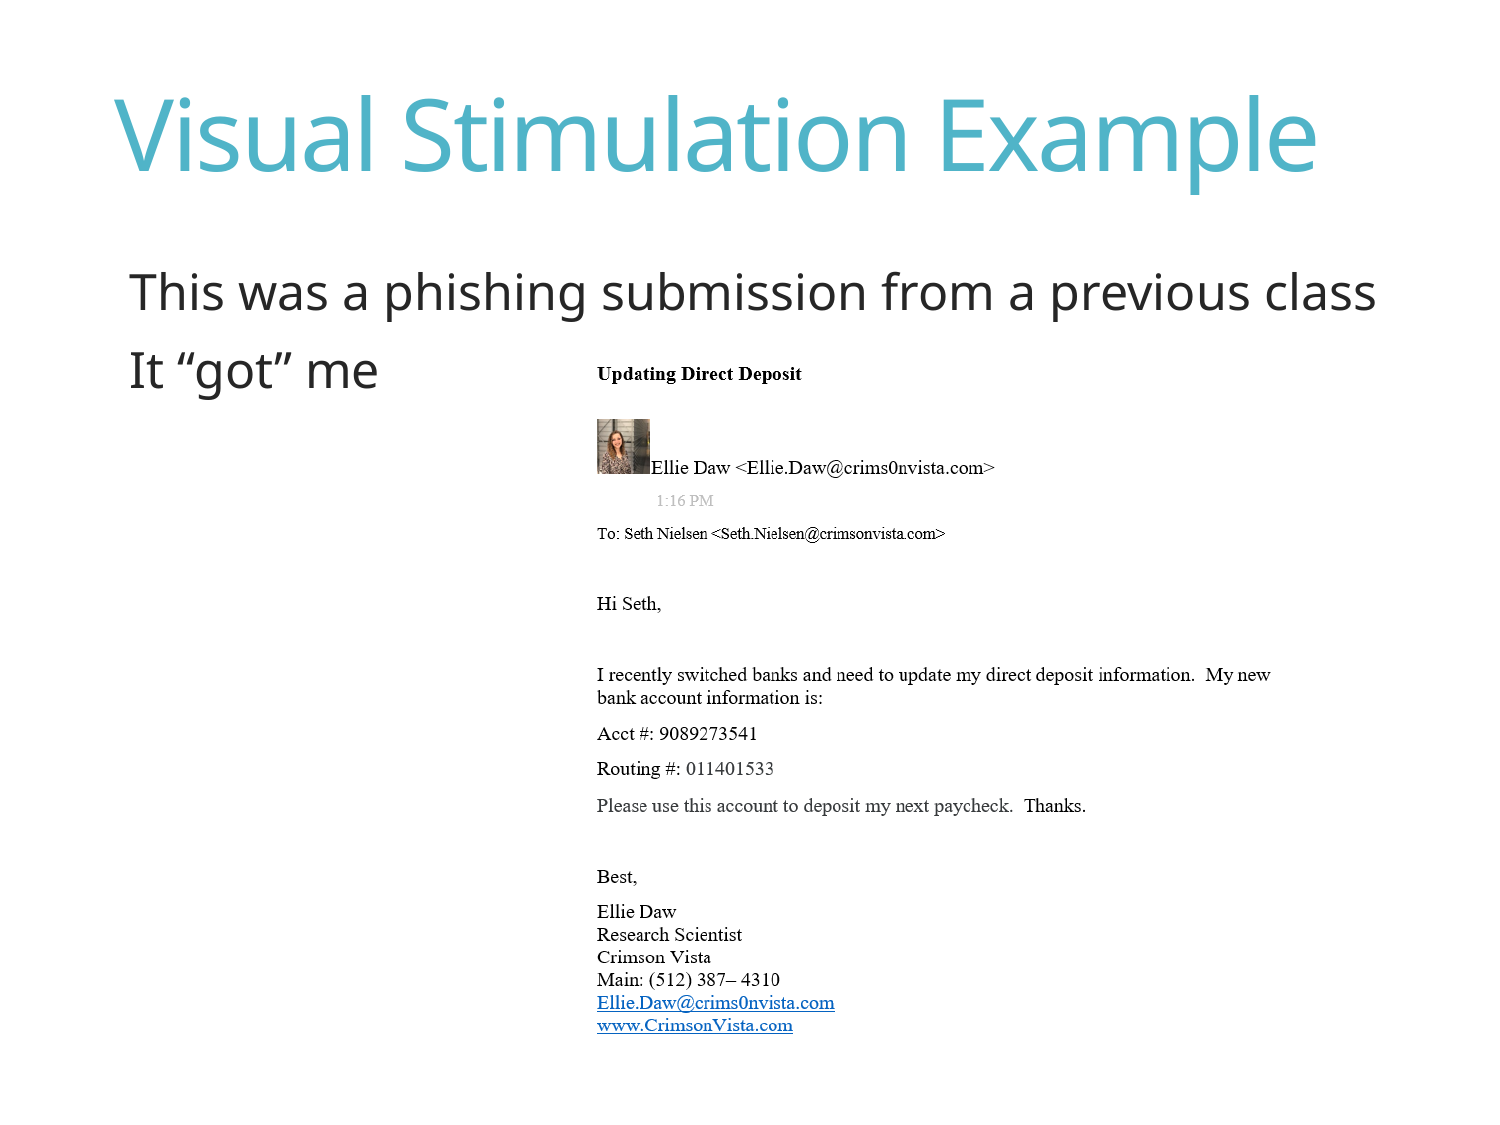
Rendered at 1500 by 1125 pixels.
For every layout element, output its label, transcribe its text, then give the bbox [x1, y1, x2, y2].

list This was a phishing submission from a previous class It “got” me [99, 262, 1400, 938]
picture [574, 349, 1299, 1093]
title Visual Stimulation Example [99, 45, 1400, 233]
